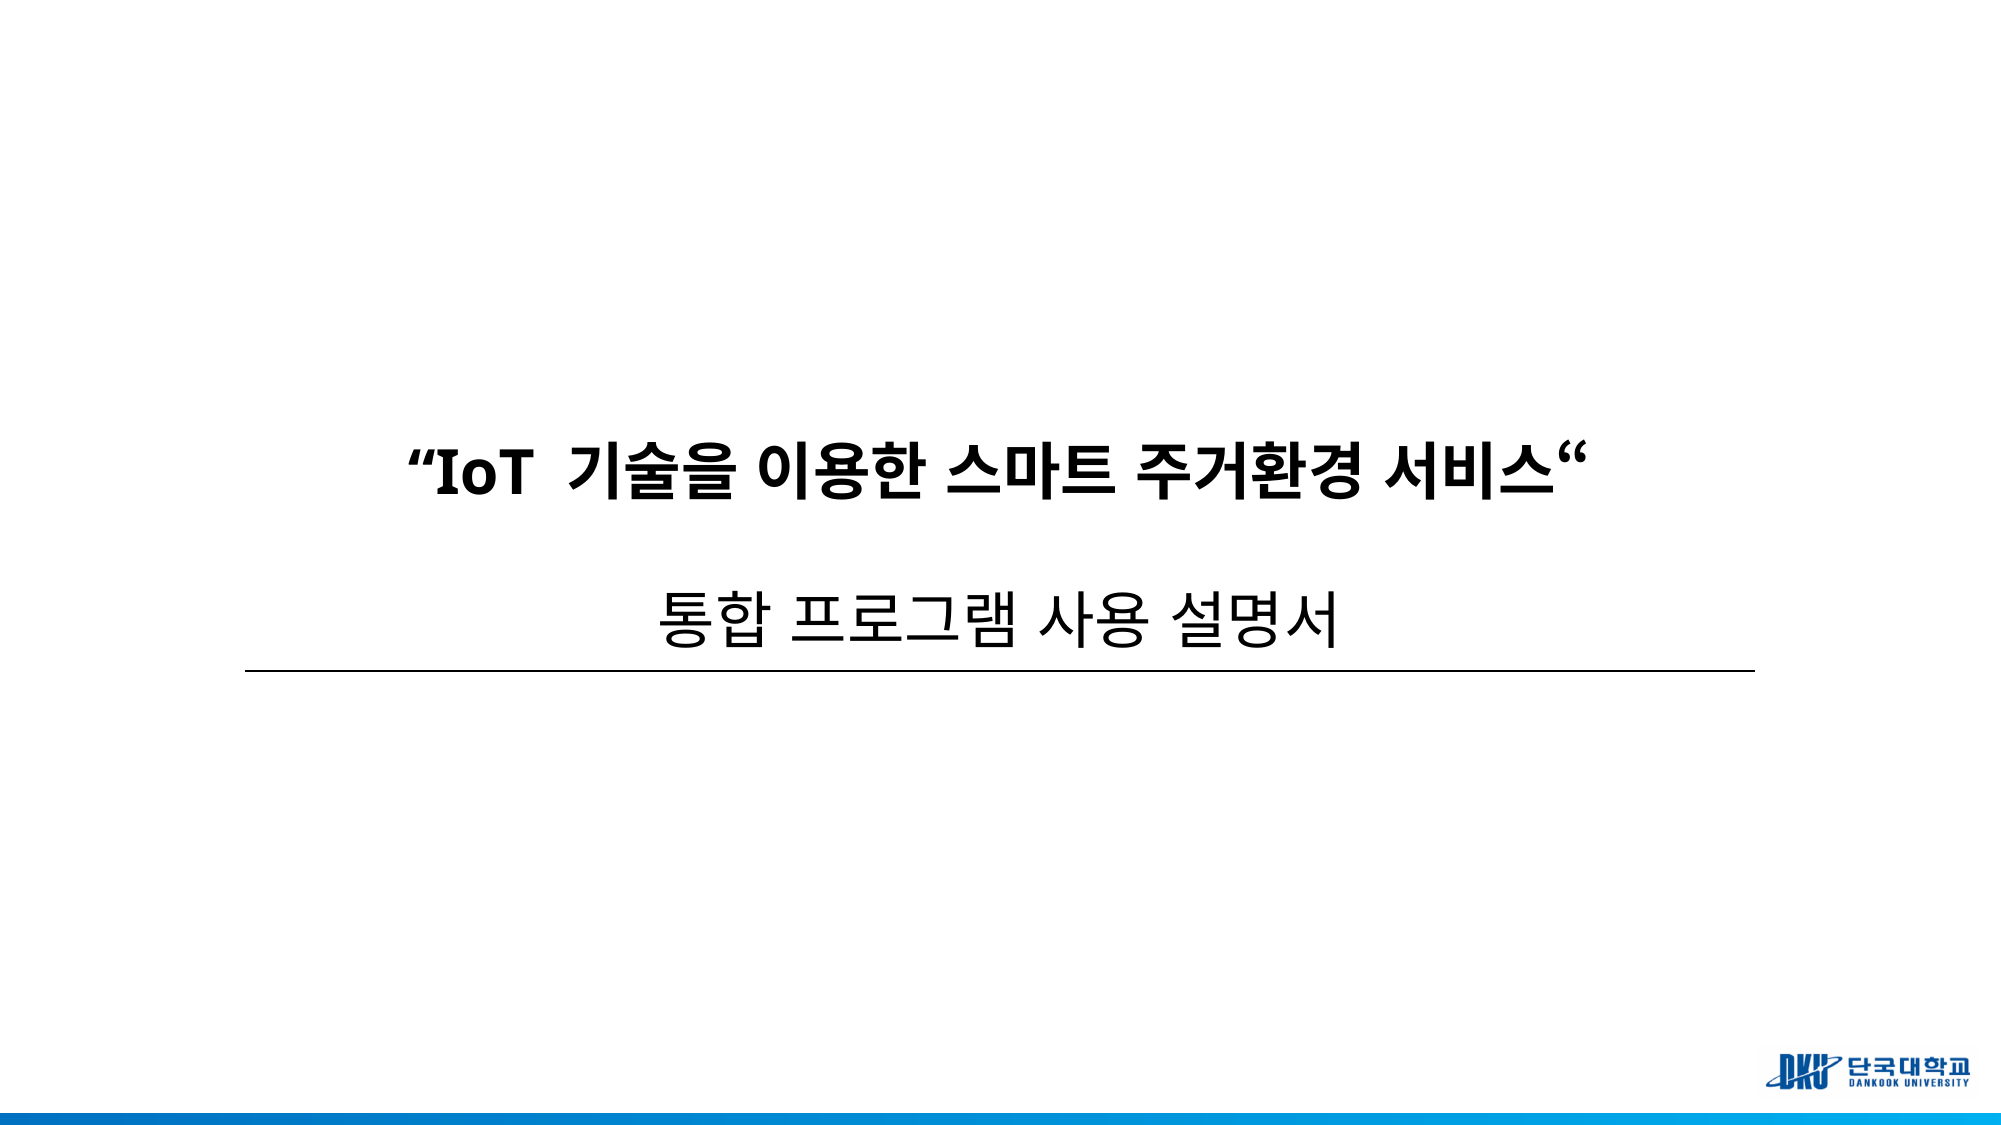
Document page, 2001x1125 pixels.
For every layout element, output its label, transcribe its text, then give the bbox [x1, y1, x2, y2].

text_box “IoT 기술을 이용한 스마트 주거환경 서비스“ 통합 프로그램 사용 설명서 [214, 334, 1786, 622]
text_box [0, 1113, 2000, 1125]
picture [1758, 1043, 1978, 1100]
